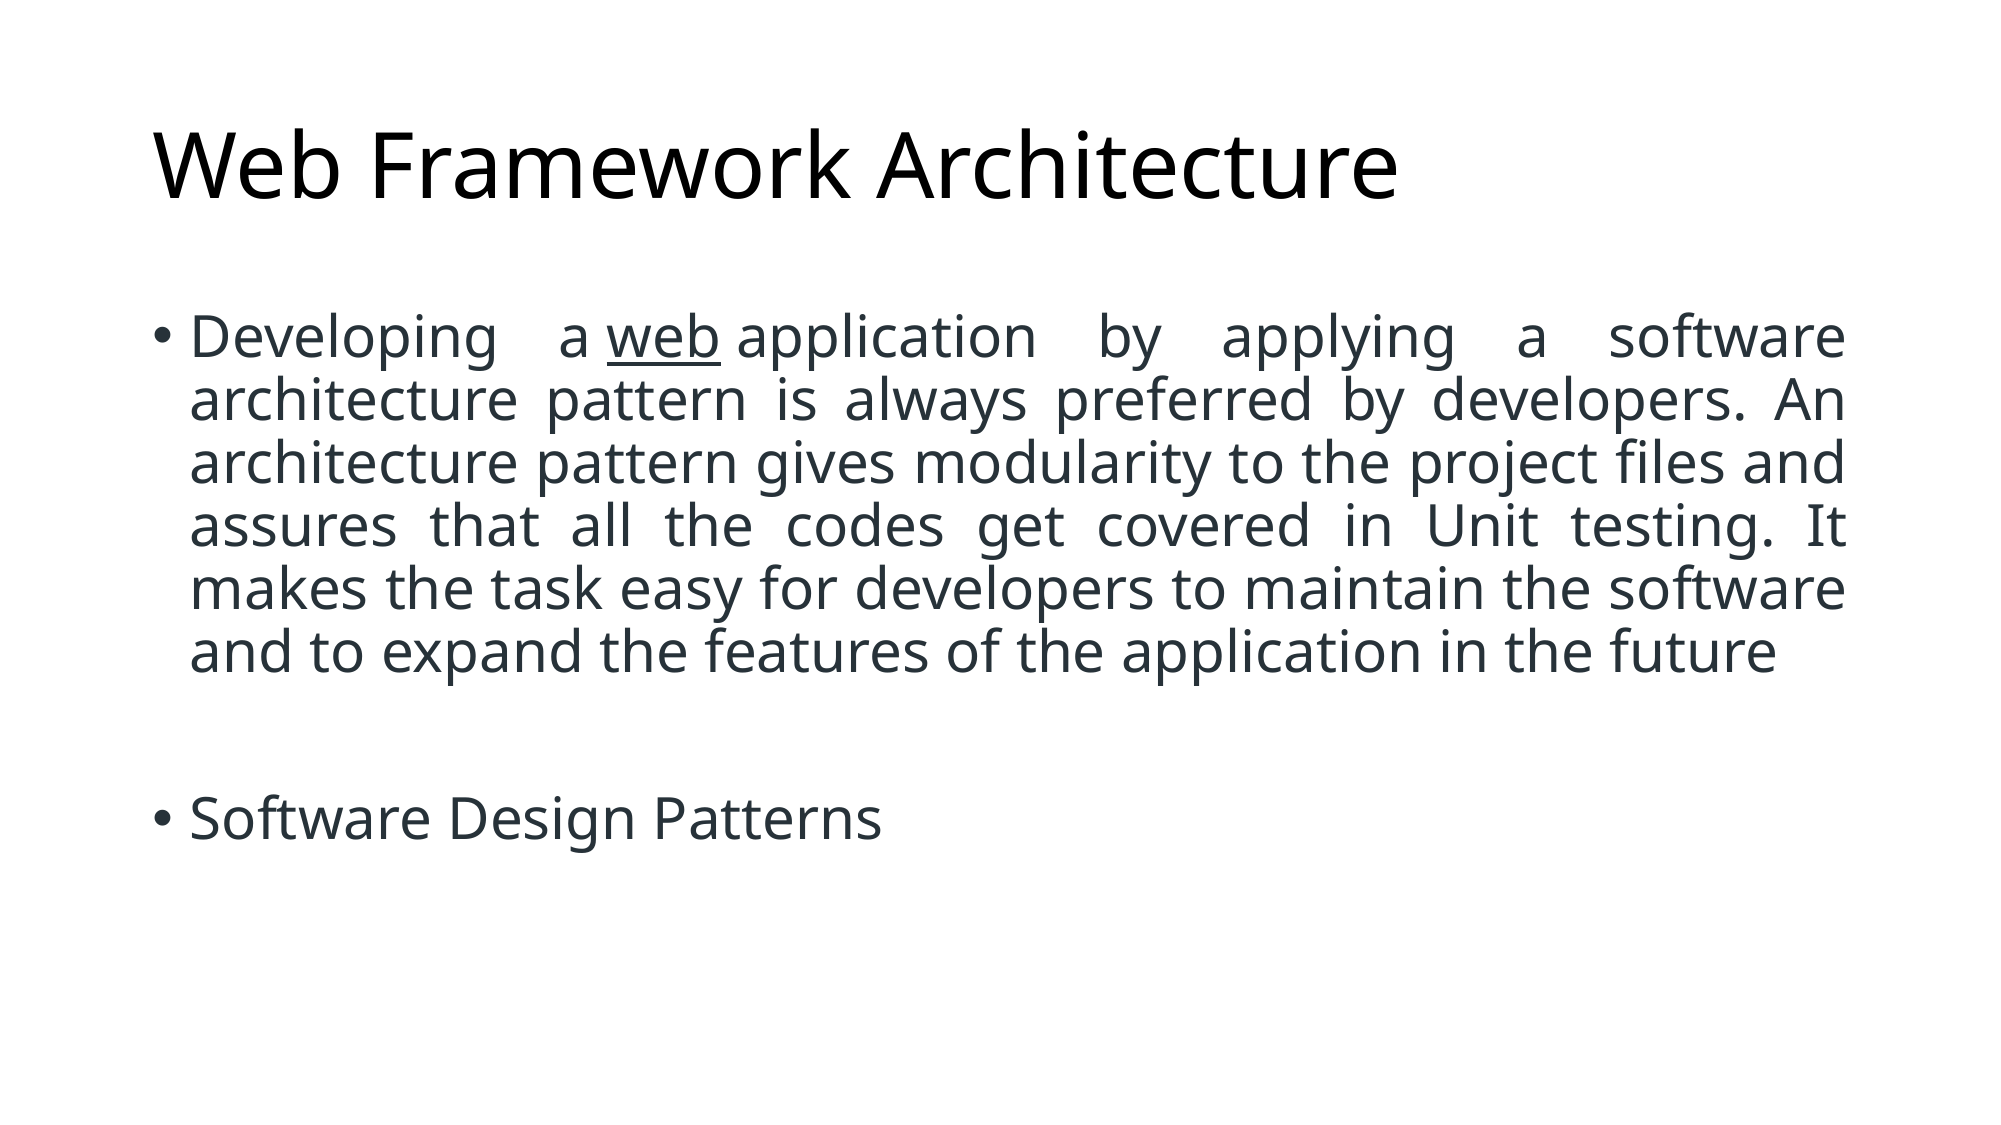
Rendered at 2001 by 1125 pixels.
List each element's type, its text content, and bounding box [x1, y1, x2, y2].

title Web Framework Architecture [137, 59, 1863, 278]
list Developing a web application by applying a software architecture pattern is always preferred by developers. An architecture pattern gives modularity to the project files and assures that all the codes get covered in Unit testing. It makes the task easy for developers to maintain the software and to expand the features of the application in the future Software Design Patterns [137, 299, 1863, 1014]
